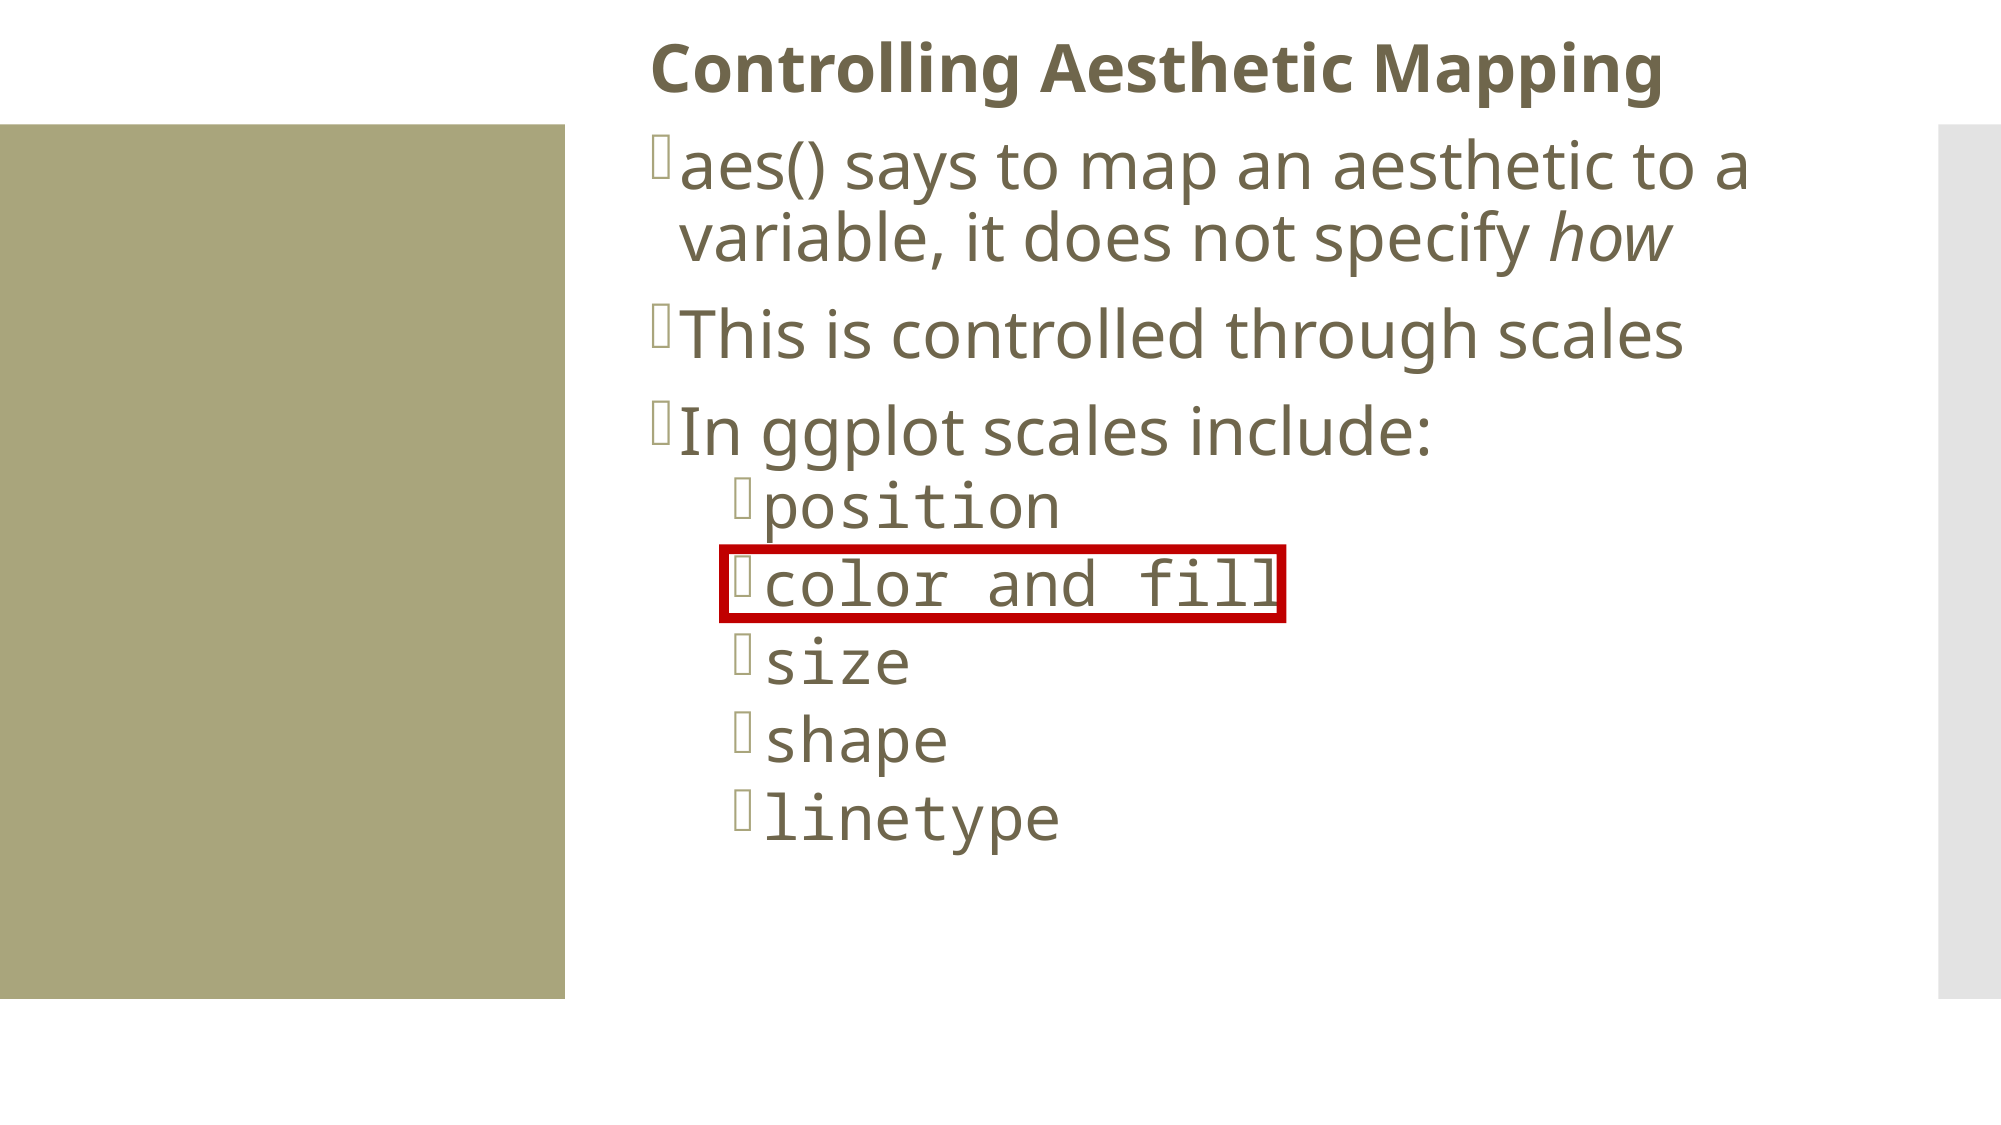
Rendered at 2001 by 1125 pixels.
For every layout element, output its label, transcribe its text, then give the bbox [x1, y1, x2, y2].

list Controlling Aesthetic Mapping aes() says to map an aesthetic to a variable, it does not specify how This is controlled through scales In ggplot scales include: position color and fill size shape linetype [634, 26, 1835, 982]
text_box [718, 543, 1287, 624]
